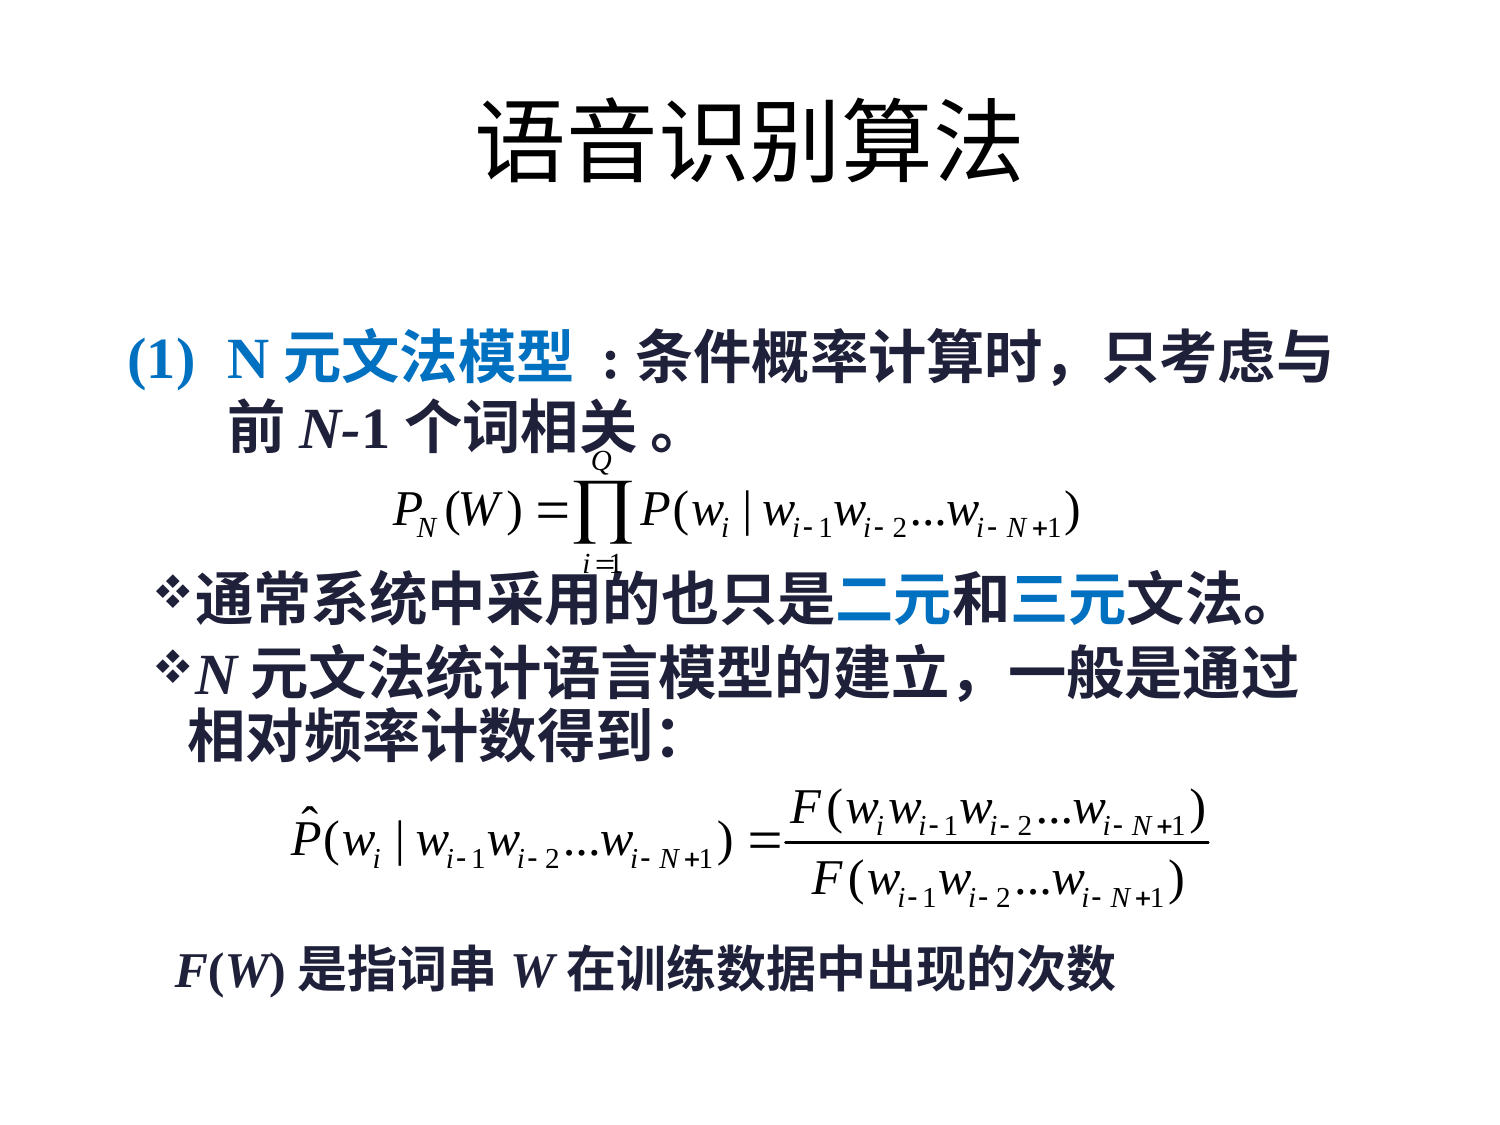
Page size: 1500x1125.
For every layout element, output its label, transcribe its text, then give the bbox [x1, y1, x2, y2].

picture [281, 775, 1219, 918]
picture [383, 437, 1089, 584]
text_box F(W)是指词串W在训练数据中出现的次数 [159, 937, 1143, 1007]
title 语音识别算法 [75, 45, 1425, 233]
text_box 通常系统中采用的也只是二元和三元文法。 N元文法统计语言模型的建立，一般是通过相对频率计数得到： [137, 562, 1370, 842]
list N元文法模型 :条件概率计算时，只考虑与前N-1个词相关 。 [112, 312, 1388, 563]
